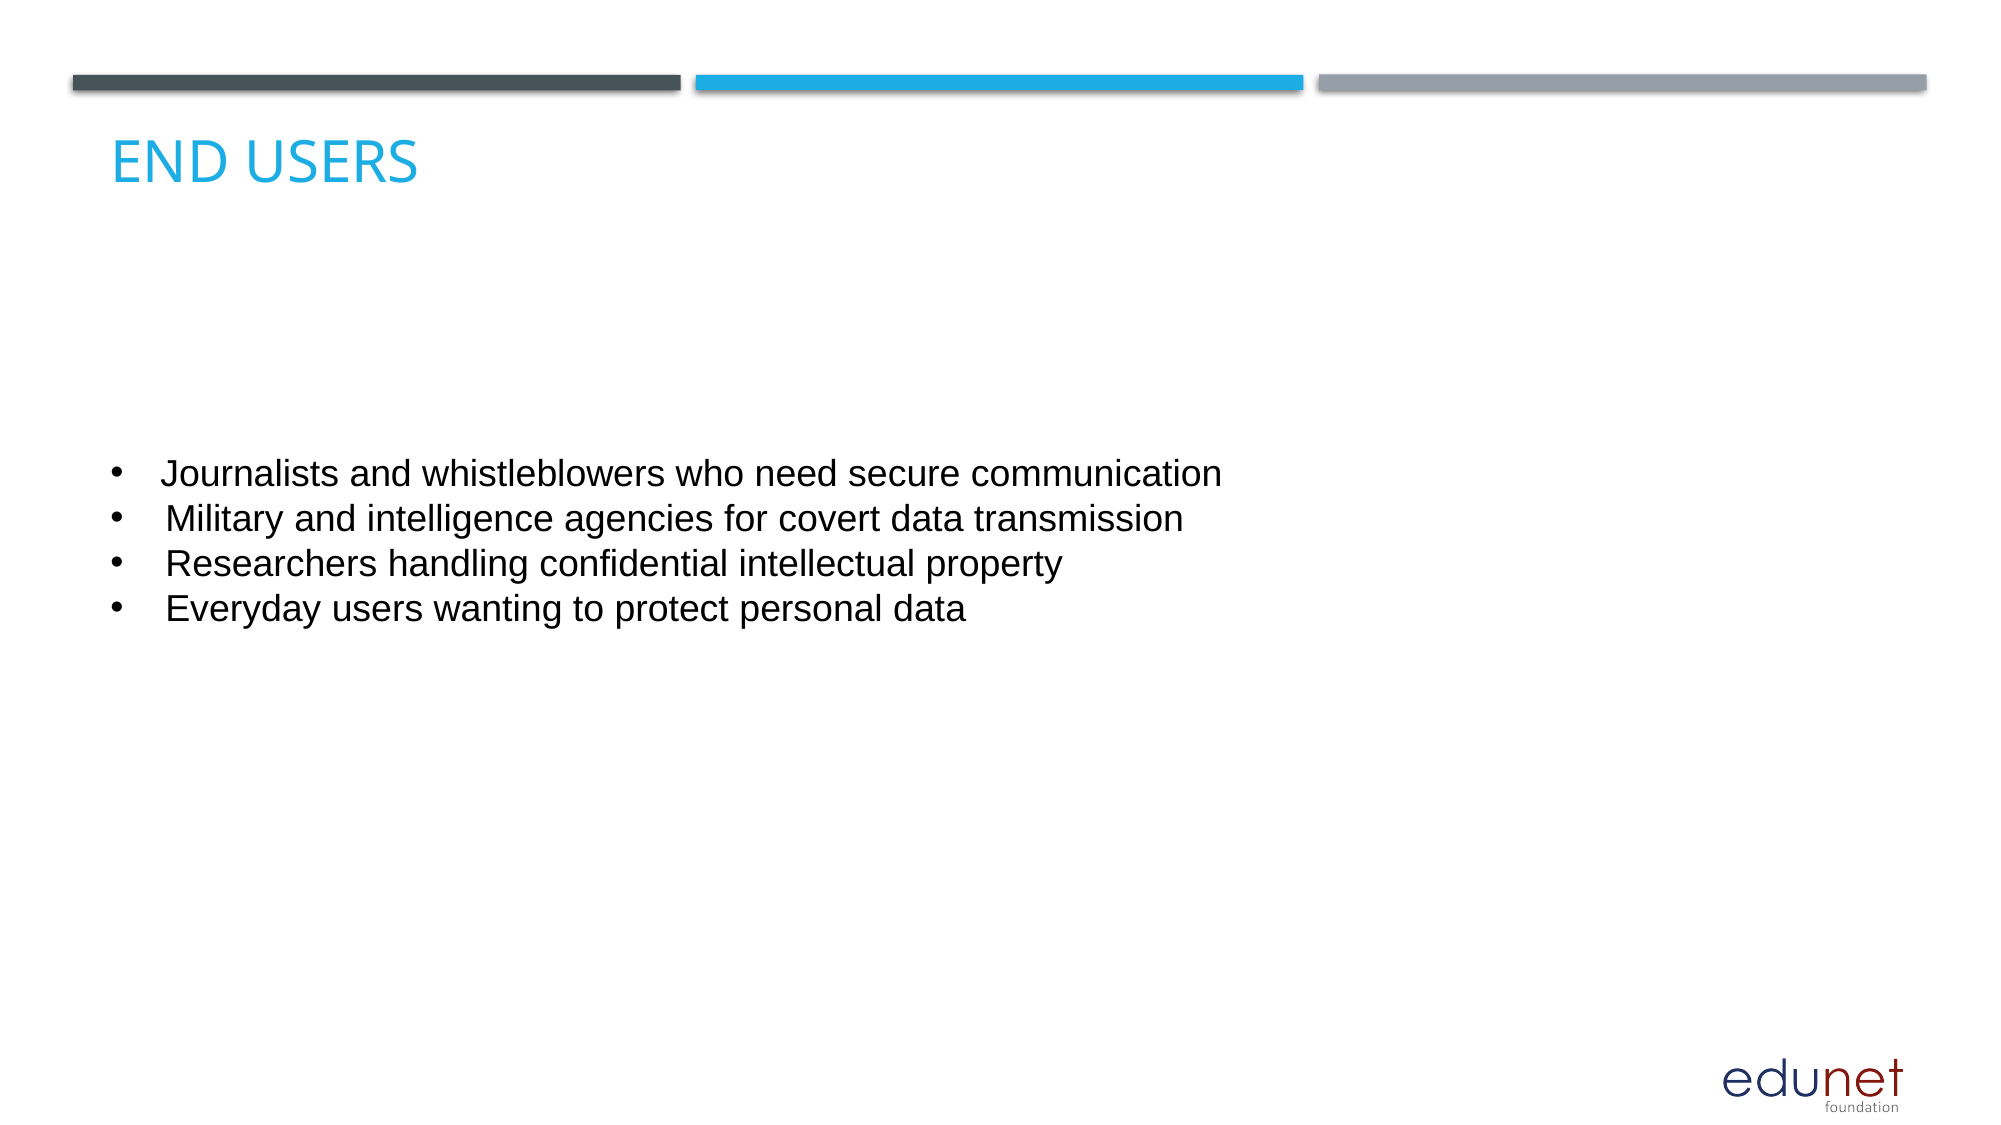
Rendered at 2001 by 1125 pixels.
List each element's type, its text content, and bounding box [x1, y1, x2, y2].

picture [1719, 1056, 1905, 1116]
title End users [95, 115, 1905, 203]
list Journalists and whistleblowers who need secure communication Military and intelligence agencies for covert data transmission Researchers handling confidential intellectual property Everyday users wanting to protect personal data [95, 189, 1252, 843]
